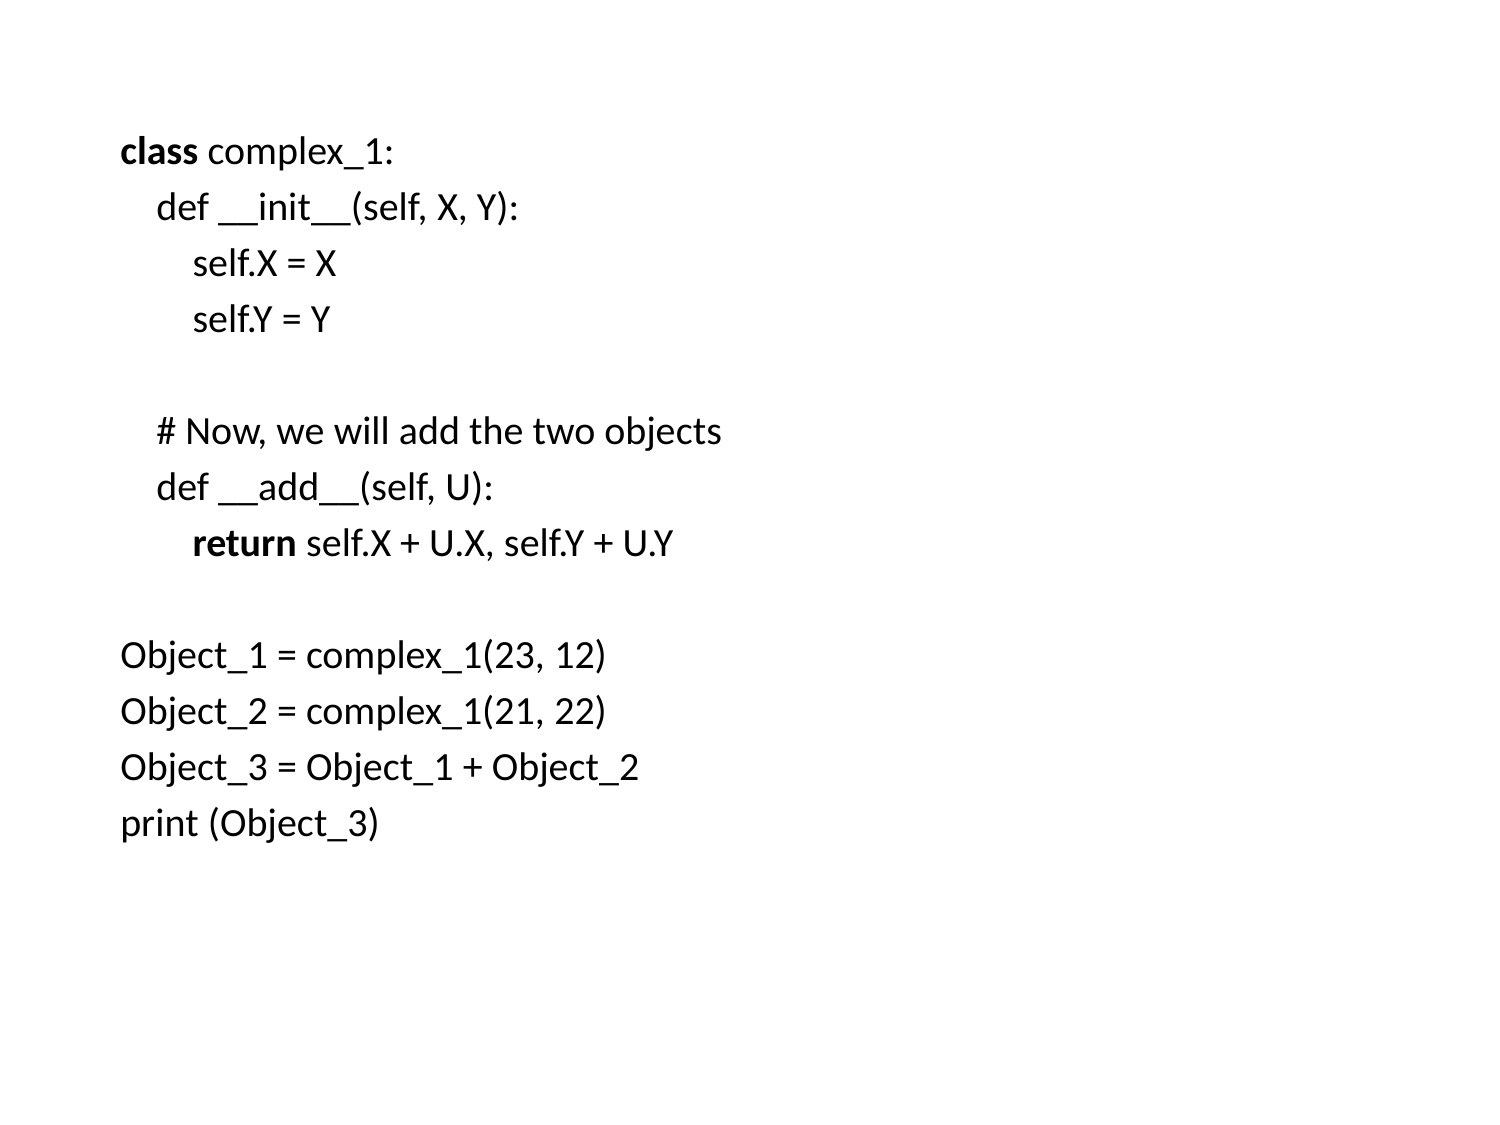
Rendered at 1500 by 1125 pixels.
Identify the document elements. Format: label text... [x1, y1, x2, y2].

list class complex_1: def __init__(self, X, Y): self.X = X self.Y = Y # Now, we will add the two objects def __add__(self, U): return self.X + U.X, self.Y + U.Y Object_1 = complex_1(23, 12) Object_2 = complex_1(21, 22) Object_3 = Object_1 + Object_2 print (Object_3) [105, 117, 1456, 860]
